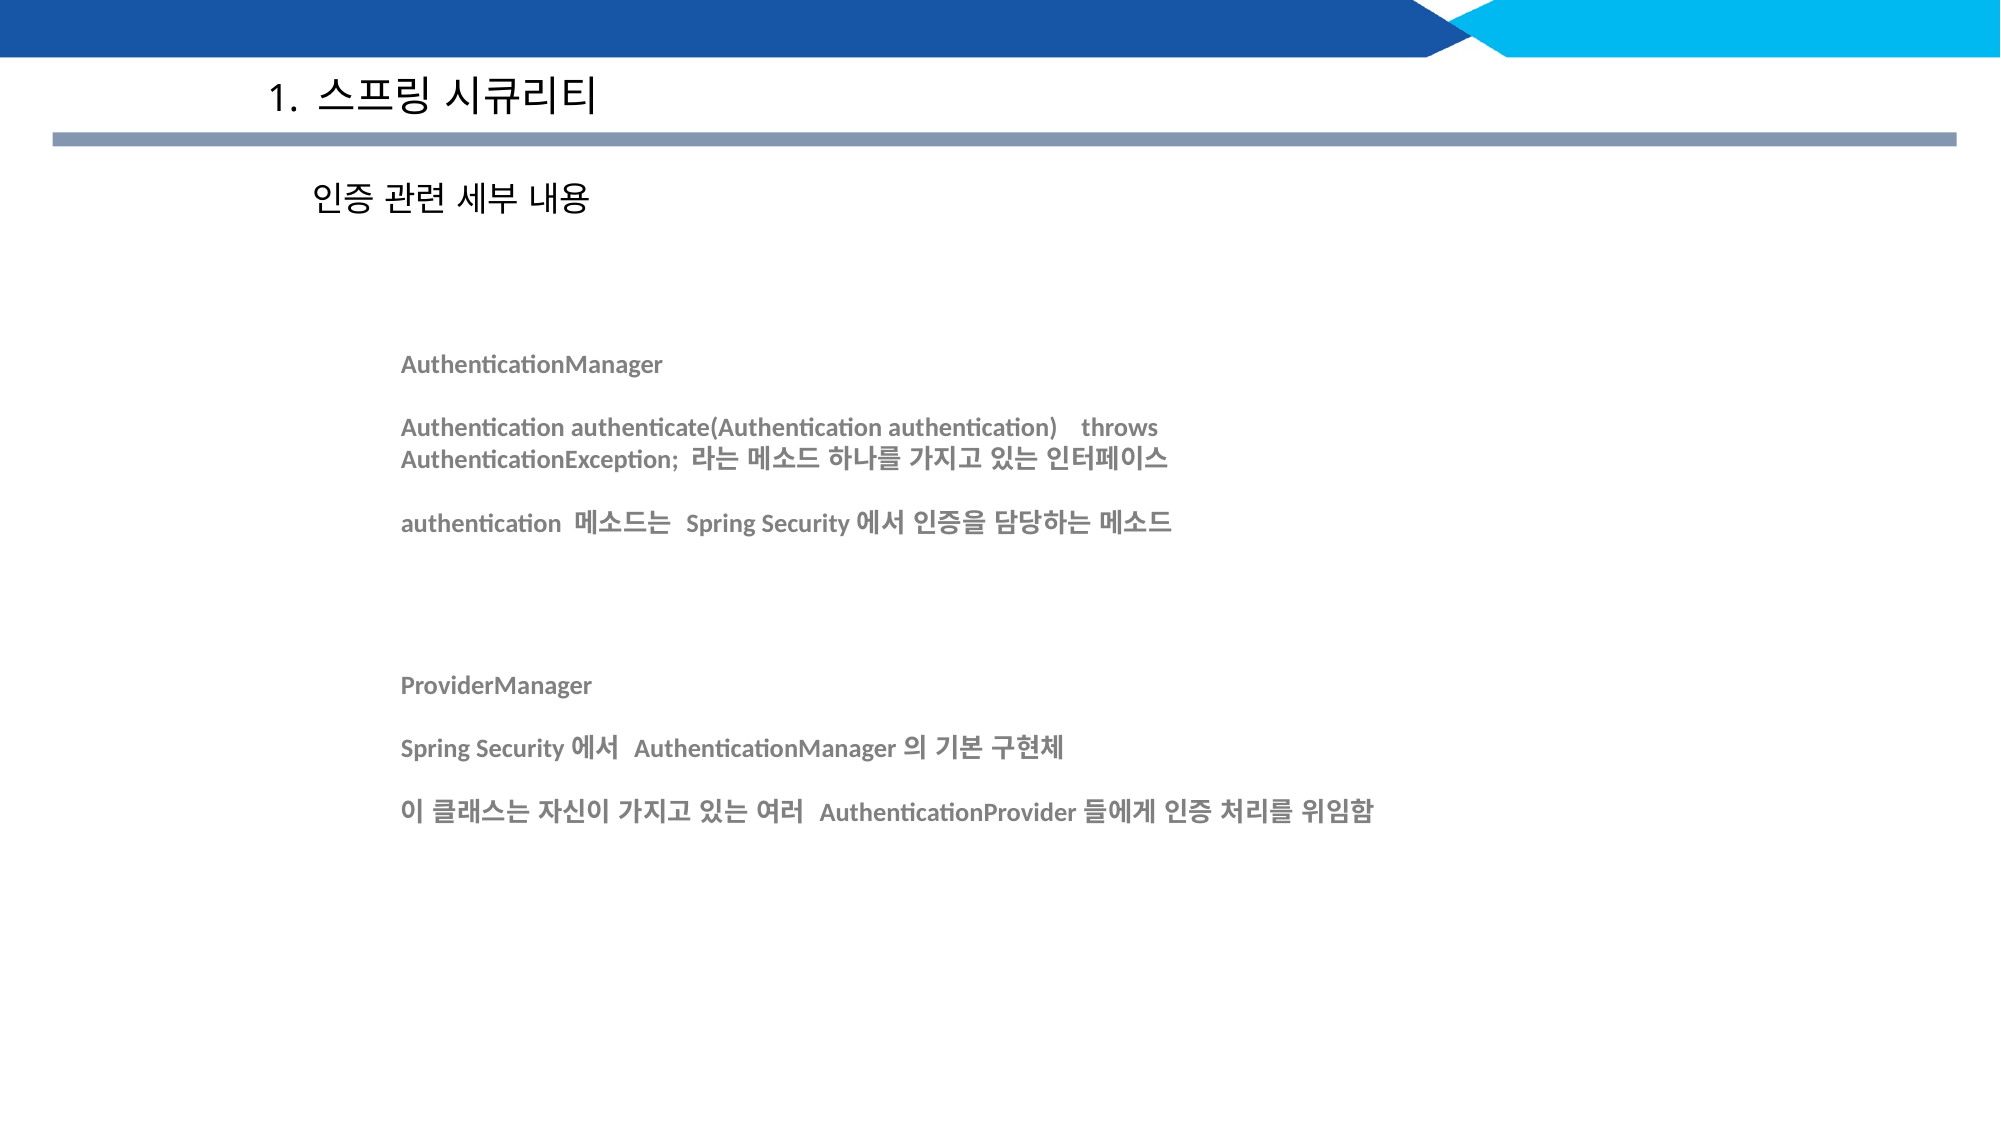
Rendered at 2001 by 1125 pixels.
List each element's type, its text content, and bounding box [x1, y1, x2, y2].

text_box ProviderManager Spring Security에서 AuthenticationManager의 기본 구현체 이 클래스는 자신이 가지고 있는 여러 AuthenticationProvider들에게 인증 처리를 위임함 [386, 660, 1455, 834]
picture [0, 0, 2000, 1125]
text_box 인증 관련 세부 내용 [297, 170, 1756, 226]
text_box AuthenticationManager Authentication authenticate(Authentication authentication) throws AuthenticationException; 라는 메소드 하나를 가지고 있는 인터페이스 authentication 메소드는 Spring Security에서 인증을 담당하는 메소드 [386, 339, 1455, 545]
text_box 1. 스프링 시큐리티 [252, 62, 1528, 127]
